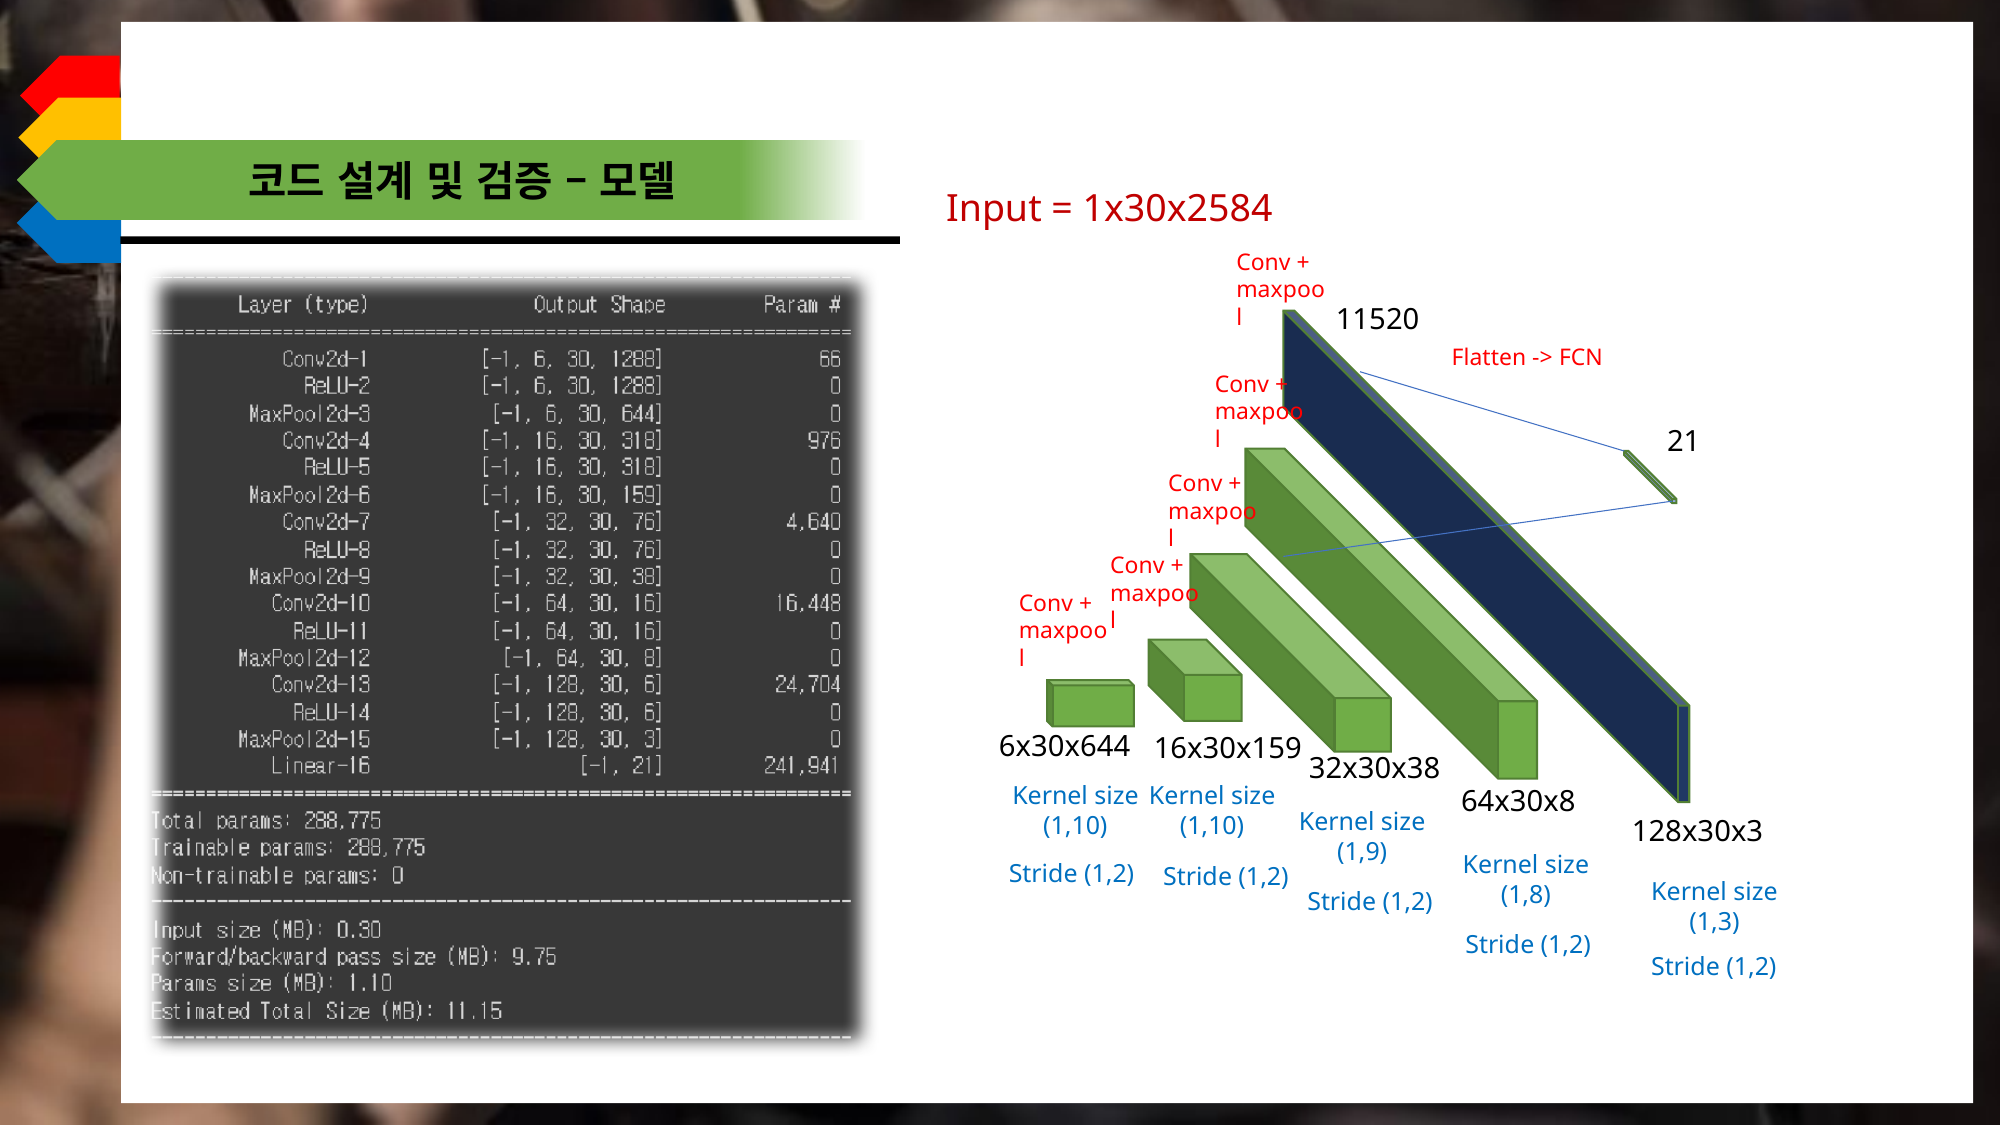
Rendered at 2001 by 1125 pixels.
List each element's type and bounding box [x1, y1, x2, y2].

picture [0, 0, 2000, 1125]
text_box [1047, 310, 1690, 803]
